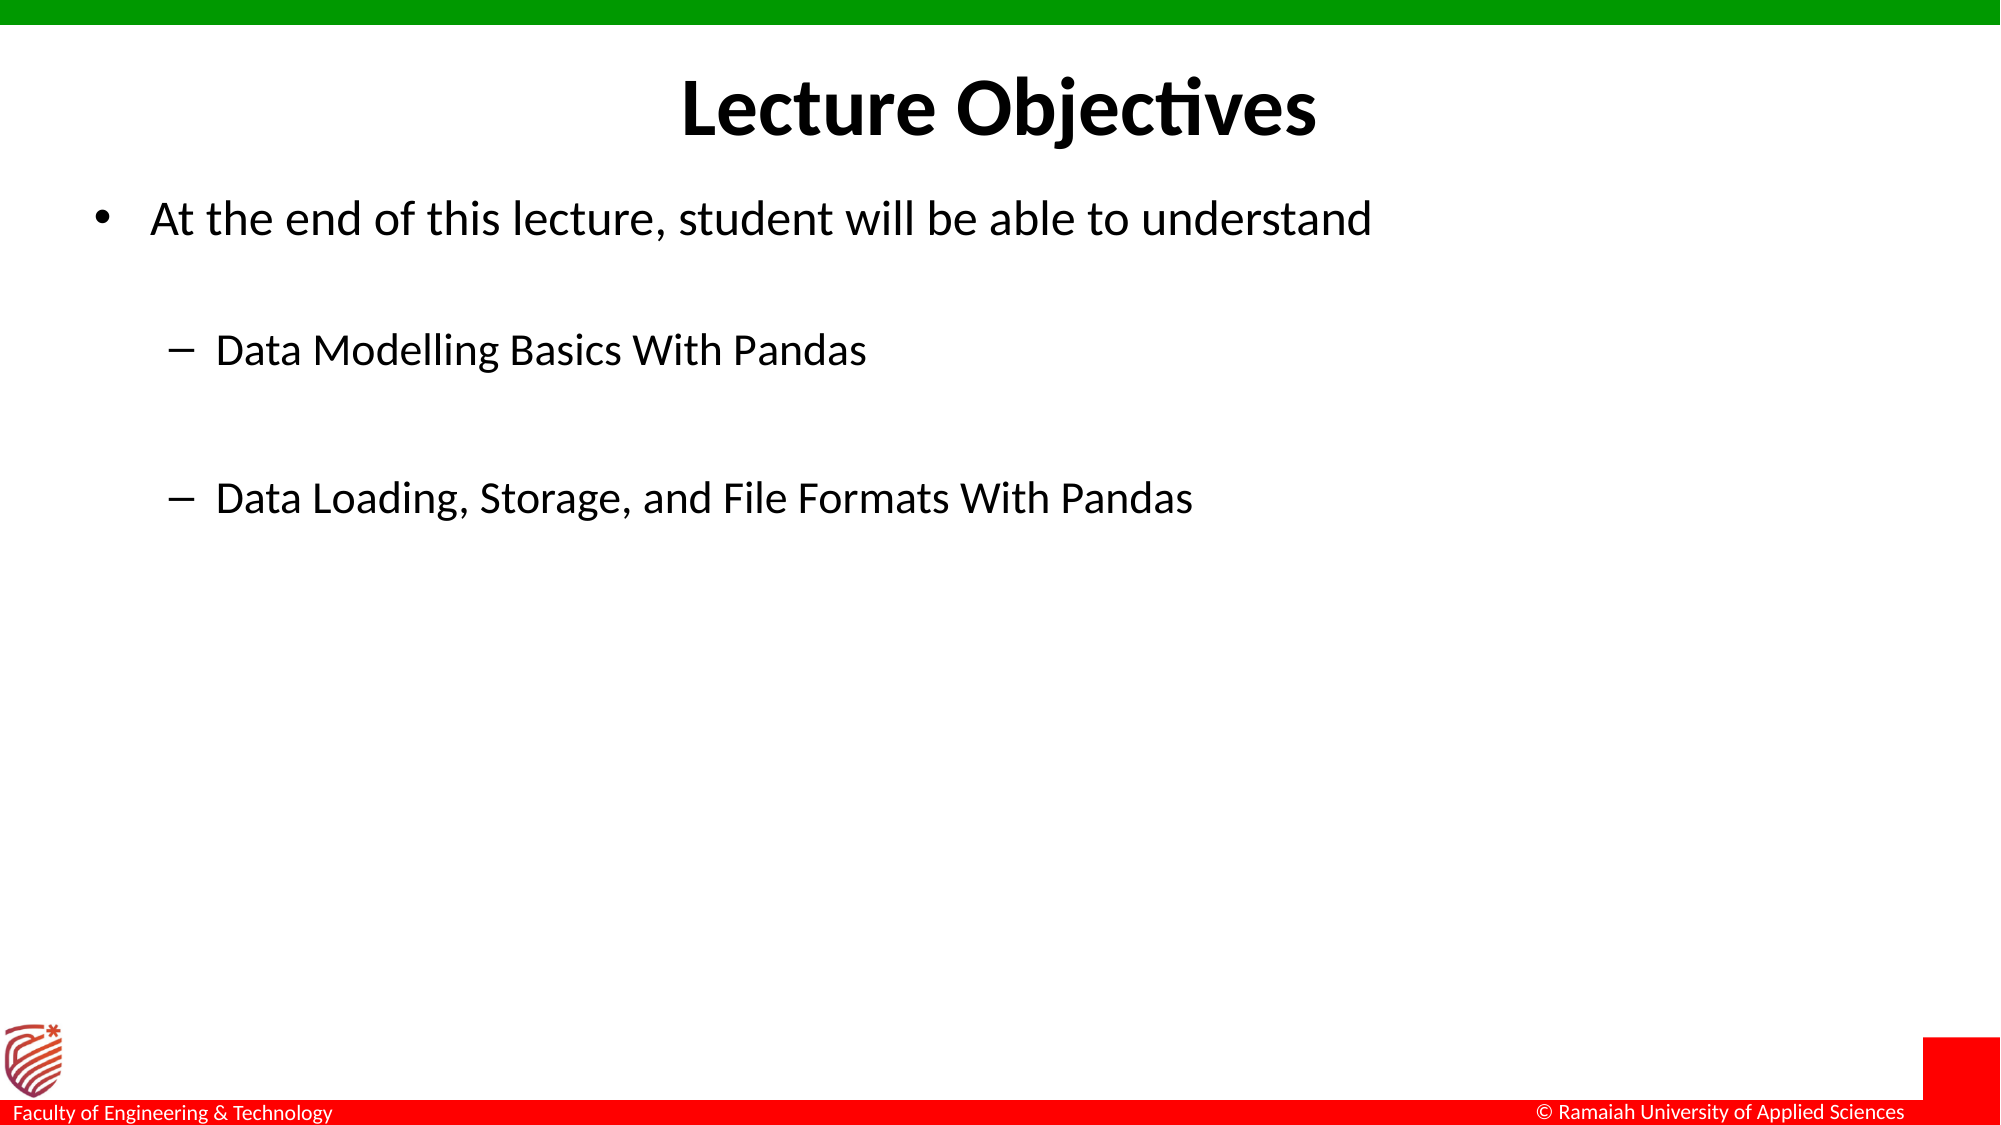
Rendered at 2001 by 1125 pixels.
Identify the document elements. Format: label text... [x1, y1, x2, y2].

list At the end of this lecture, student will be able to understand Data Modelling Basics With Pandas Data Loading, Storage, and File Formats With Pandas [79, 178, 1880, 985]
title Lecture Objectives [99, 45, 1900, 233]
picture [0, 1013, 69, 1100]
